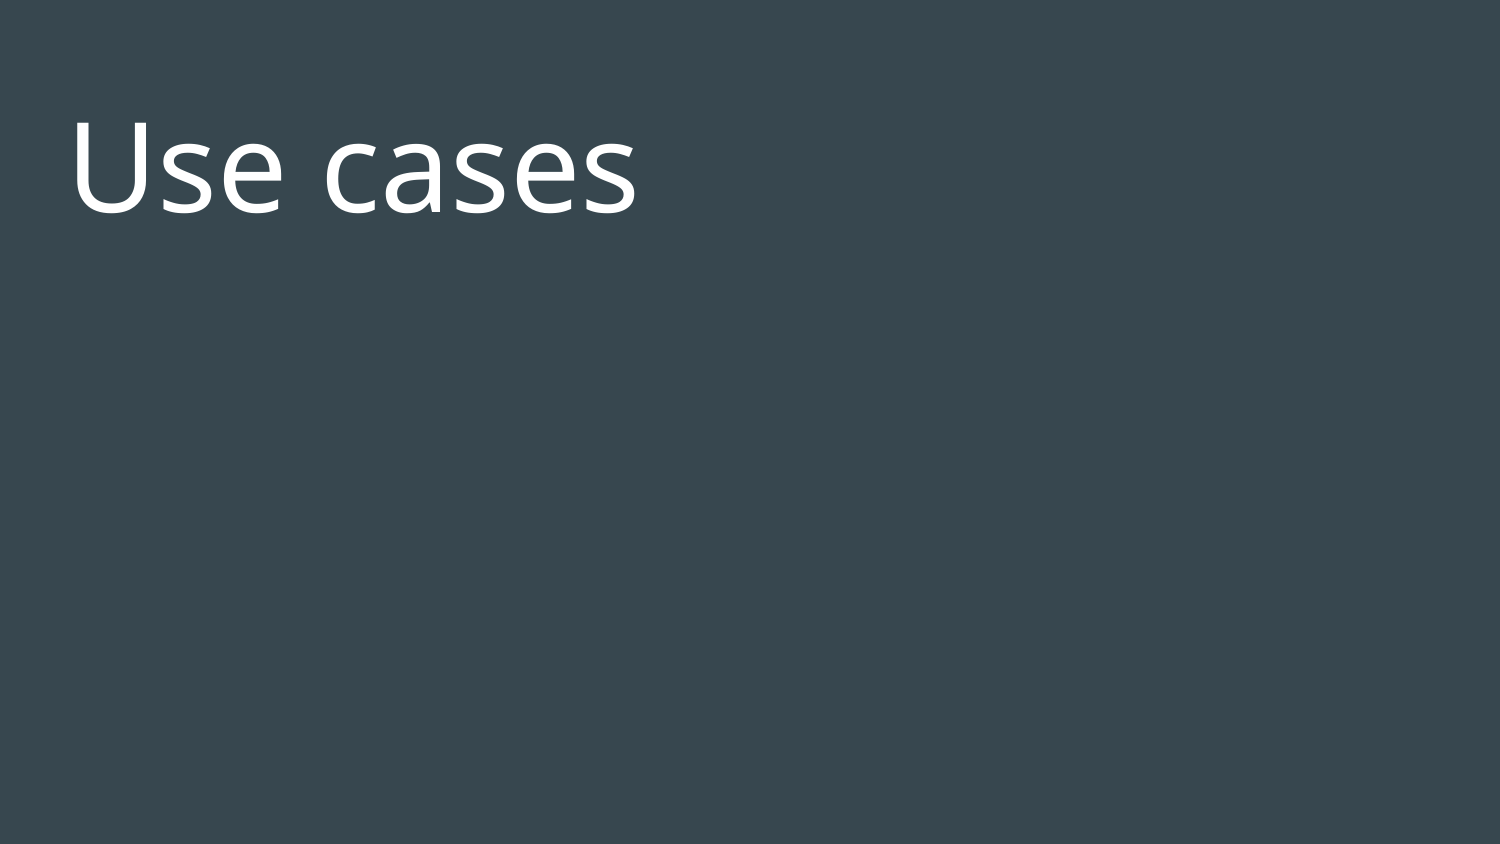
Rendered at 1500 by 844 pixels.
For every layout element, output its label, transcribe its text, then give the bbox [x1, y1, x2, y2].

title Use cases [51, 72, 1449, 167]
list [51, 189, 1449, 750]
